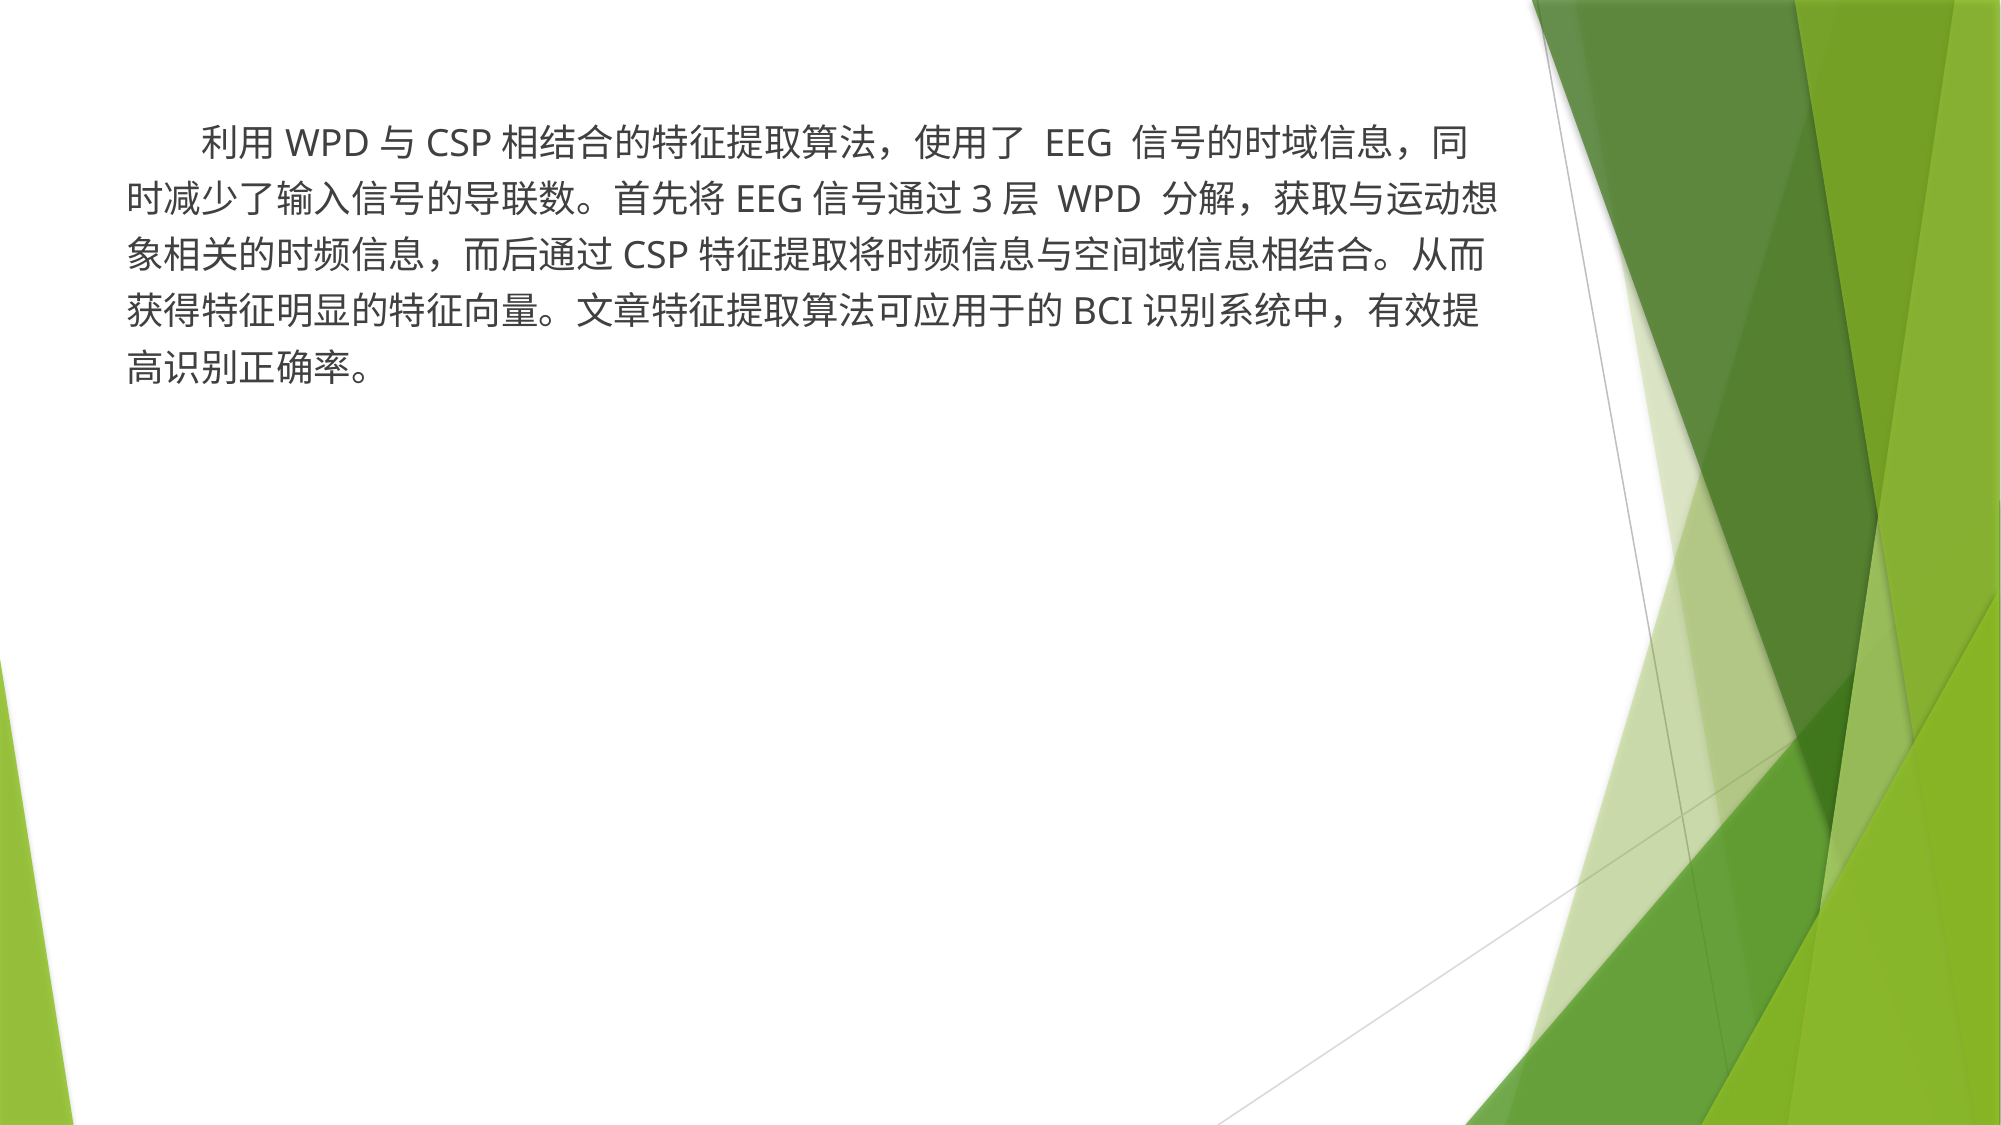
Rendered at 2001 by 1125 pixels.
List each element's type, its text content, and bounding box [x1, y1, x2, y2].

list 利用WPD与CSP相结合的特征提取算法，使用了 EEG 信号的时域信息，同时减少了输入信号的导联数。首先将EEG信号通过3层 WPD 分解，获取与运动想象相关的时频信息，而后通过CSP特征提取将时频信息与空间域信息相结合。从而获得特征明显的特征向量。文章特征提取算法可应用于的BCI识别系统中，有效提高识别正确率。 [111, 99, 1522, 997]
